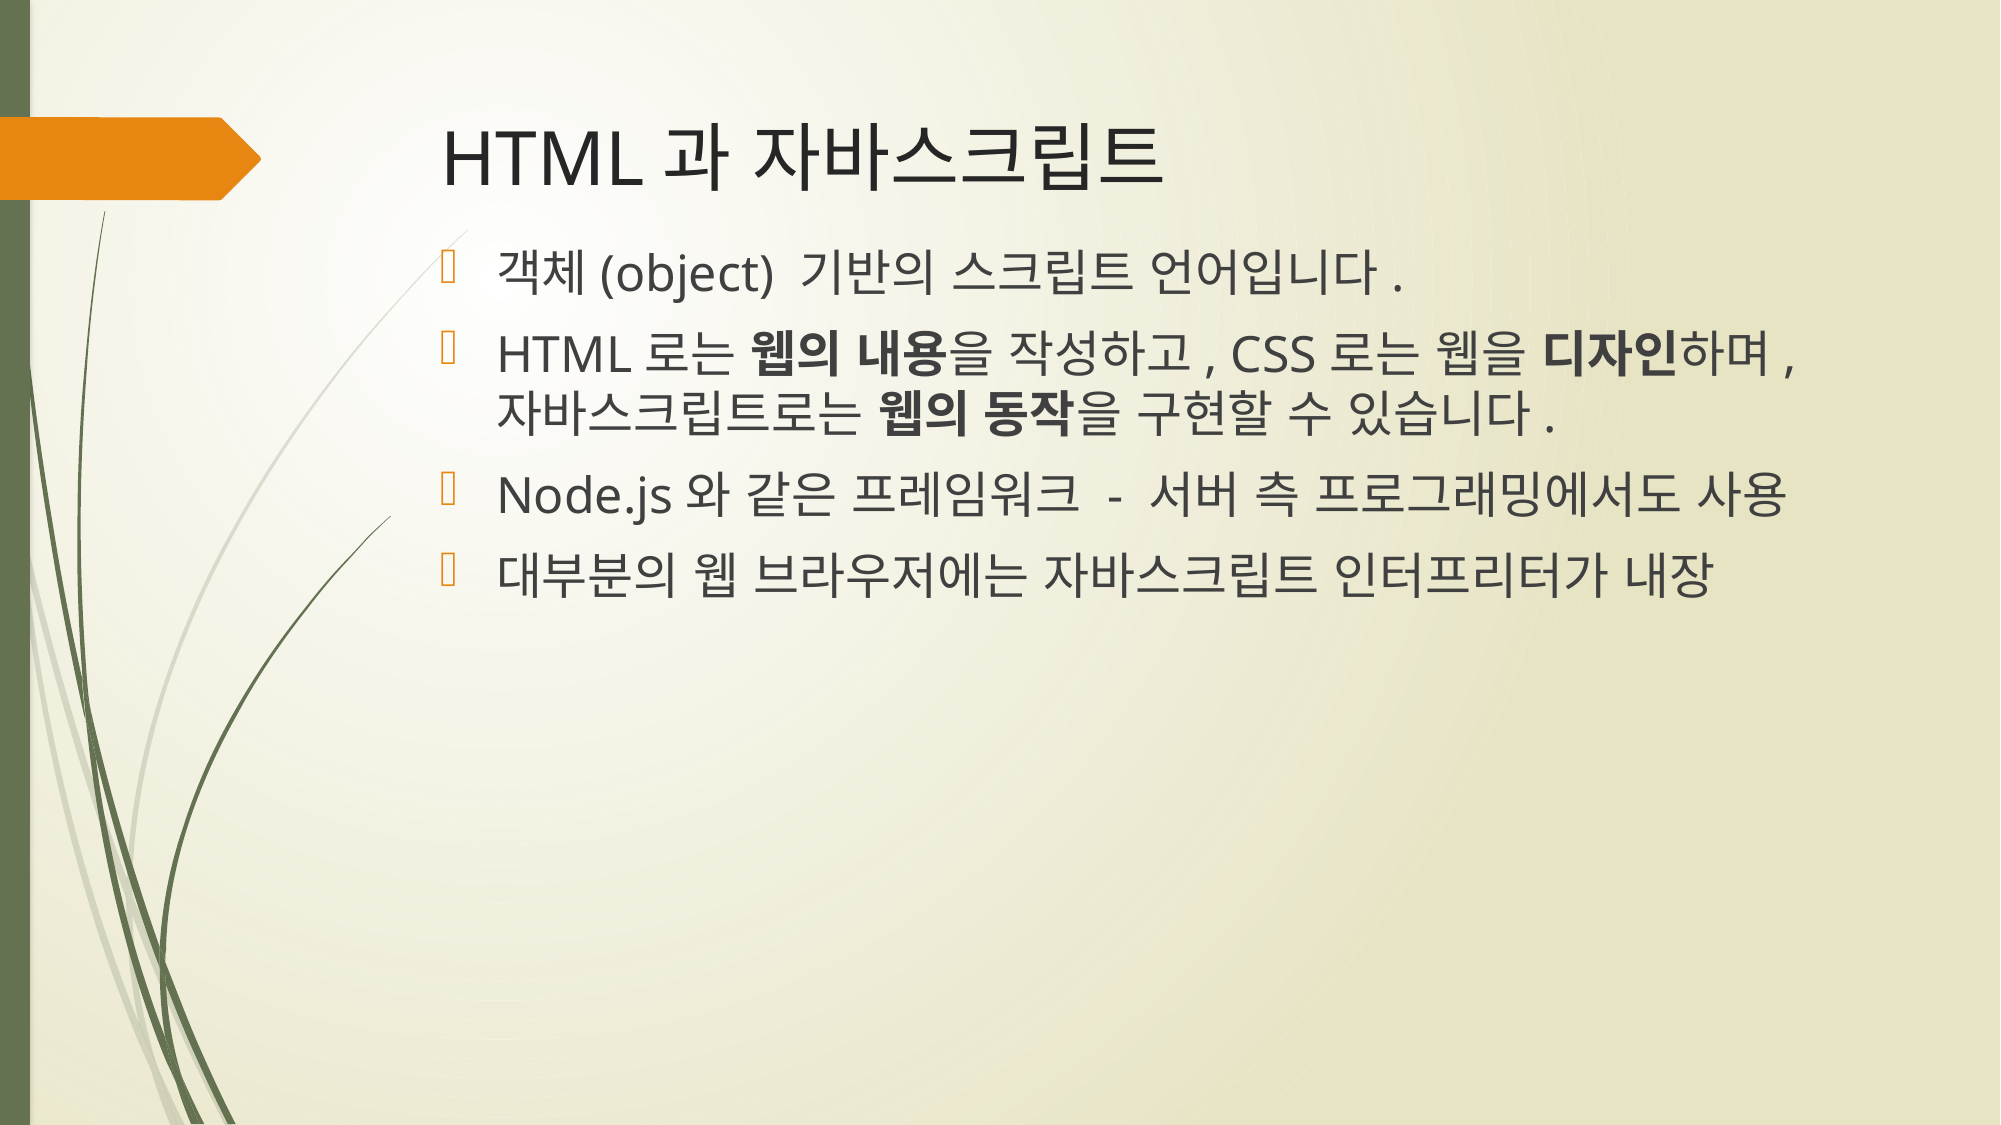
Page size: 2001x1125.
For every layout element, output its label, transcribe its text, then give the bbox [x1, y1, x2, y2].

list 객체(object) 기반의 스크립트 언어입니다. HTML로는 웹의 내용을 작성하고, CSS로는 웹을 디자인하며, 자바스크립트로는 웹의 동작을 구현할 수 있습니다. Node.js와 같은 프레임워크 - 서버 측 프로그래밍에서도 사용 대부분의 웹 브라우저에는 자바스크립트 인터프리터가 내장 [424, 234, 1888, 970]
title HTML과 자바스크립트 [425, 102, 1888, 234]
